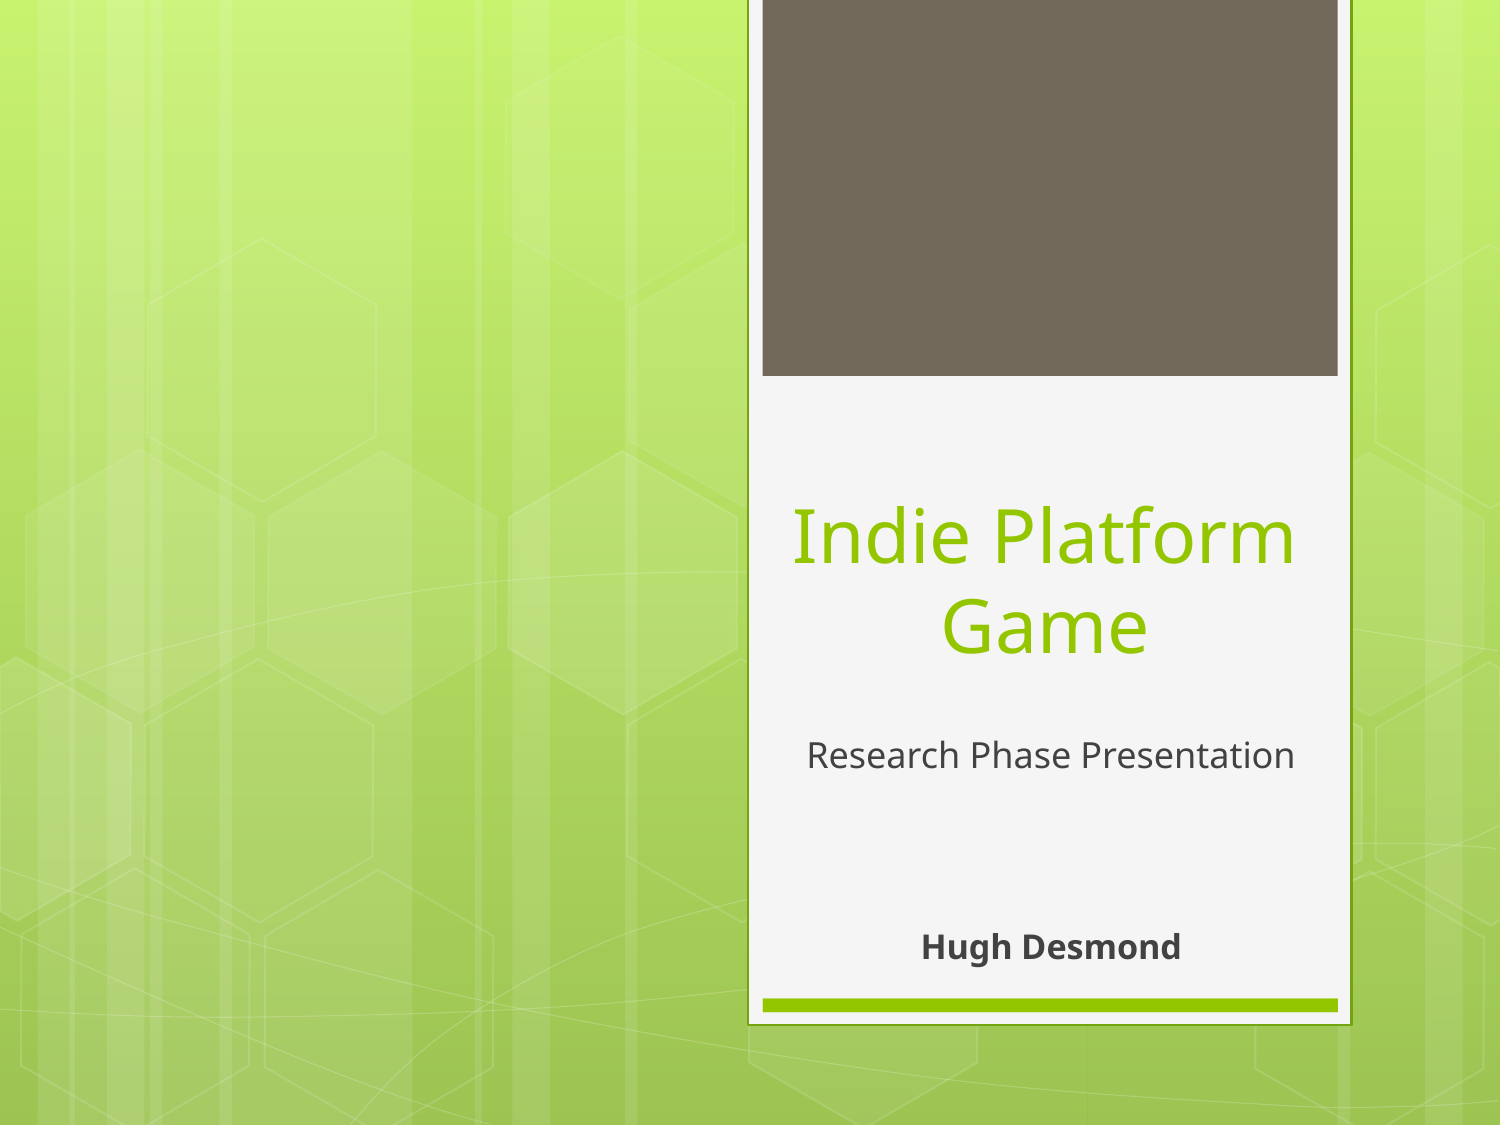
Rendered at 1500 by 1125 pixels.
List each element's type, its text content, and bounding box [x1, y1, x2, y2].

title Indie Platform Game [773, 397, 1318, 677]
subtitle Research Phase Presentation Hugh Desmond [714, 725, 1388, 976]
